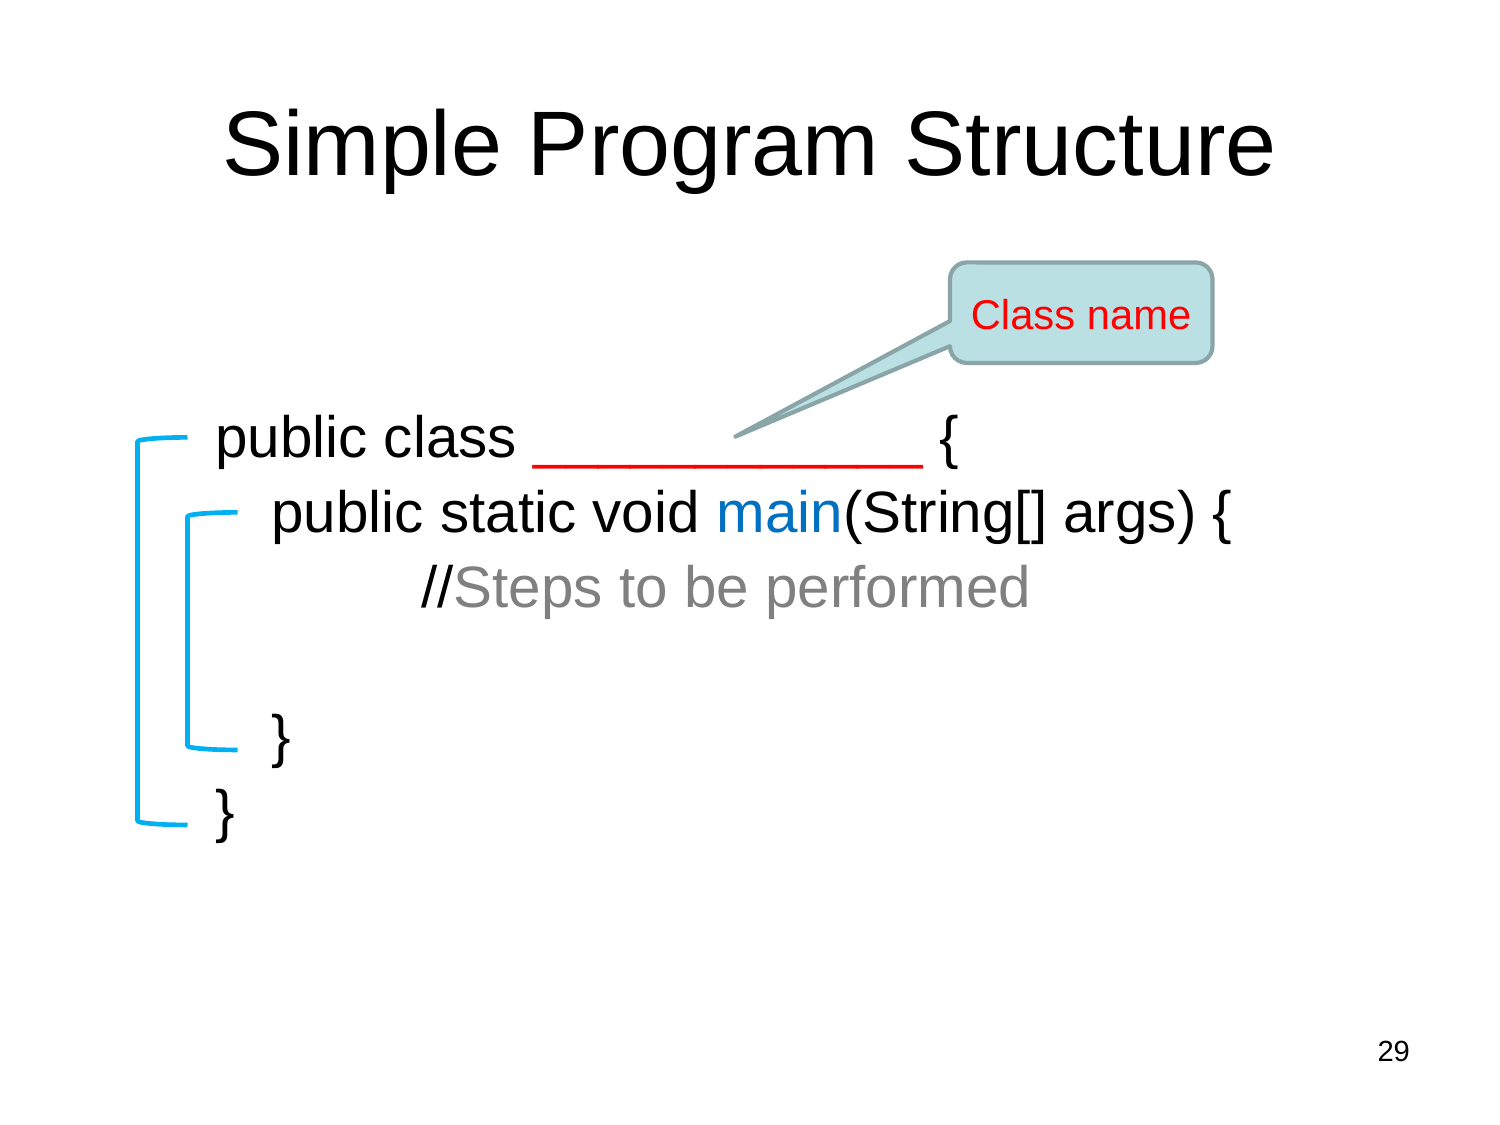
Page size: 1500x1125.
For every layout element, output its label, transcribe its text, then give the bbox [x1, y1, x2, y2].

text_box Class name [733, 260, 1215, 439]
slide_number 29 [1074, 1024, 1426, 1103]
text_box [136, 436, 188, 826]
text_box [186, 511, 238, 751]
title Simple Program Structure [75, 45, 1425, 233]
list public class ____________ { public static void main(String[] args) { //Steps to be performed } } [200, 399, 1425, 1005]
